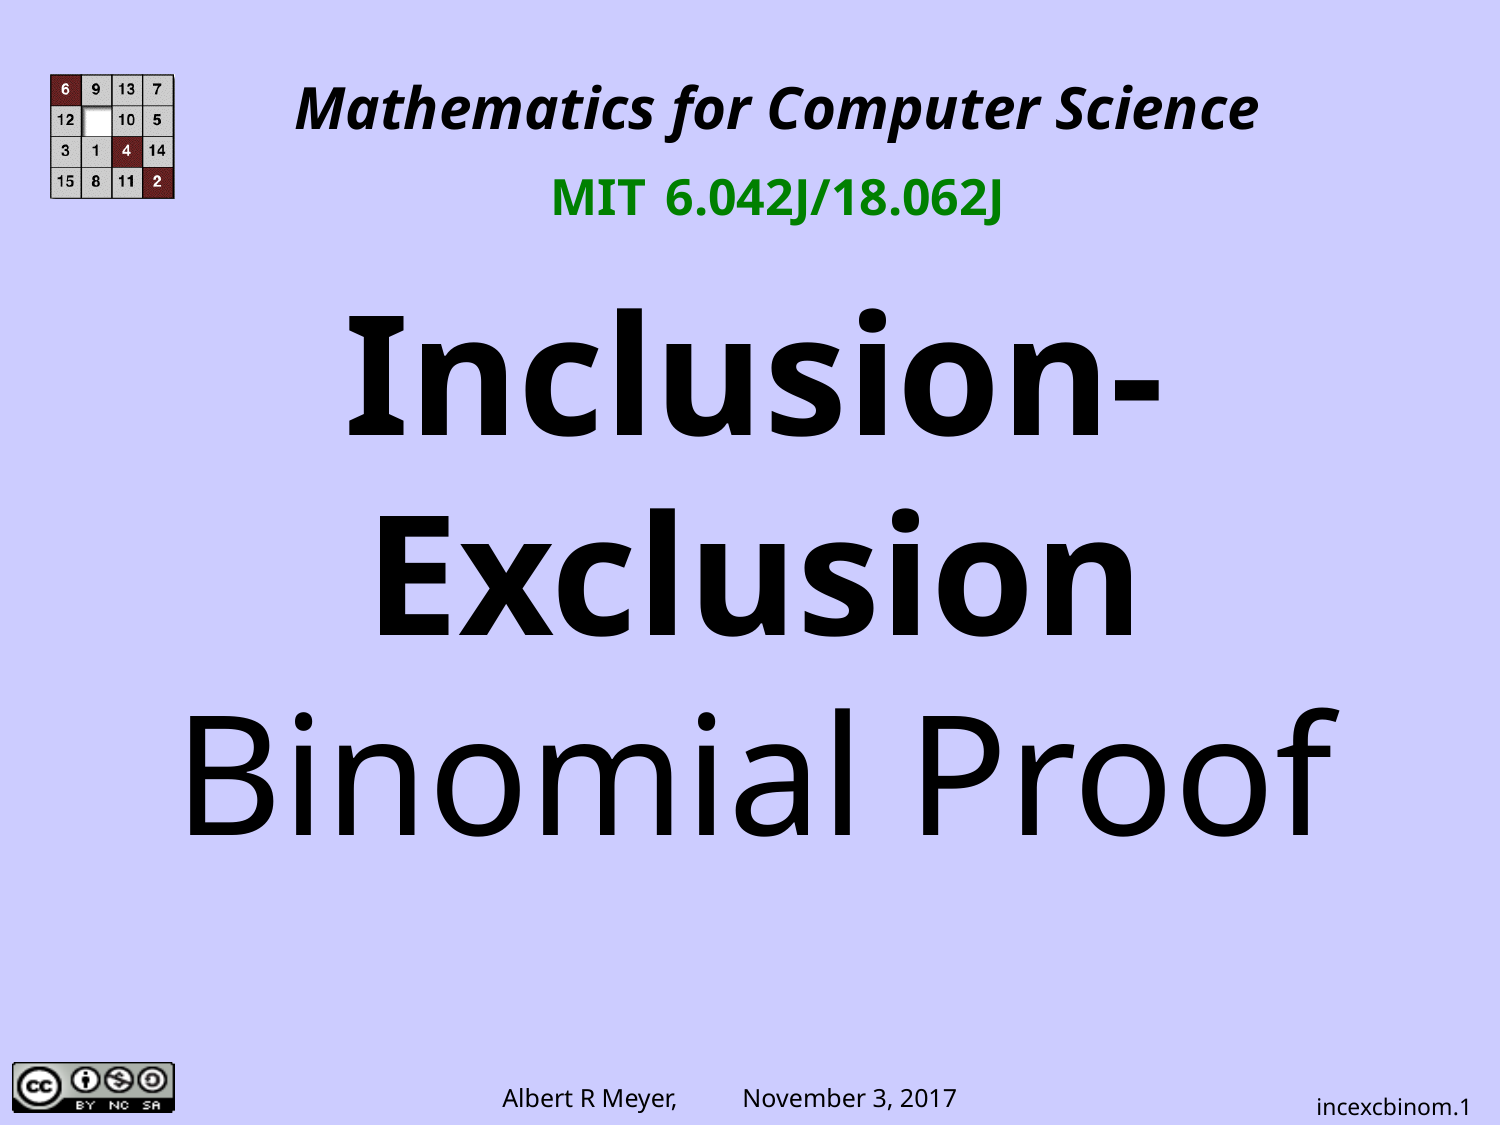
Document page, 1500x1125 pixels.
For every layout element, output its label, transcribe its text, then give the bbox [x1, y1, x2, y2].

text_box Mathematics for Computer Science MIT 6.042J/18.062J [279, 63, 1276, 239]
text_box Inclusion-Exclusion Binomial Proof [50, 262, 1460, 875]
picture [50, 74, 175, 199]
slide_number incexcbinom.1 [1049, 1084, 1488, 1125]
picture [12, 1062, 175, 1113]
